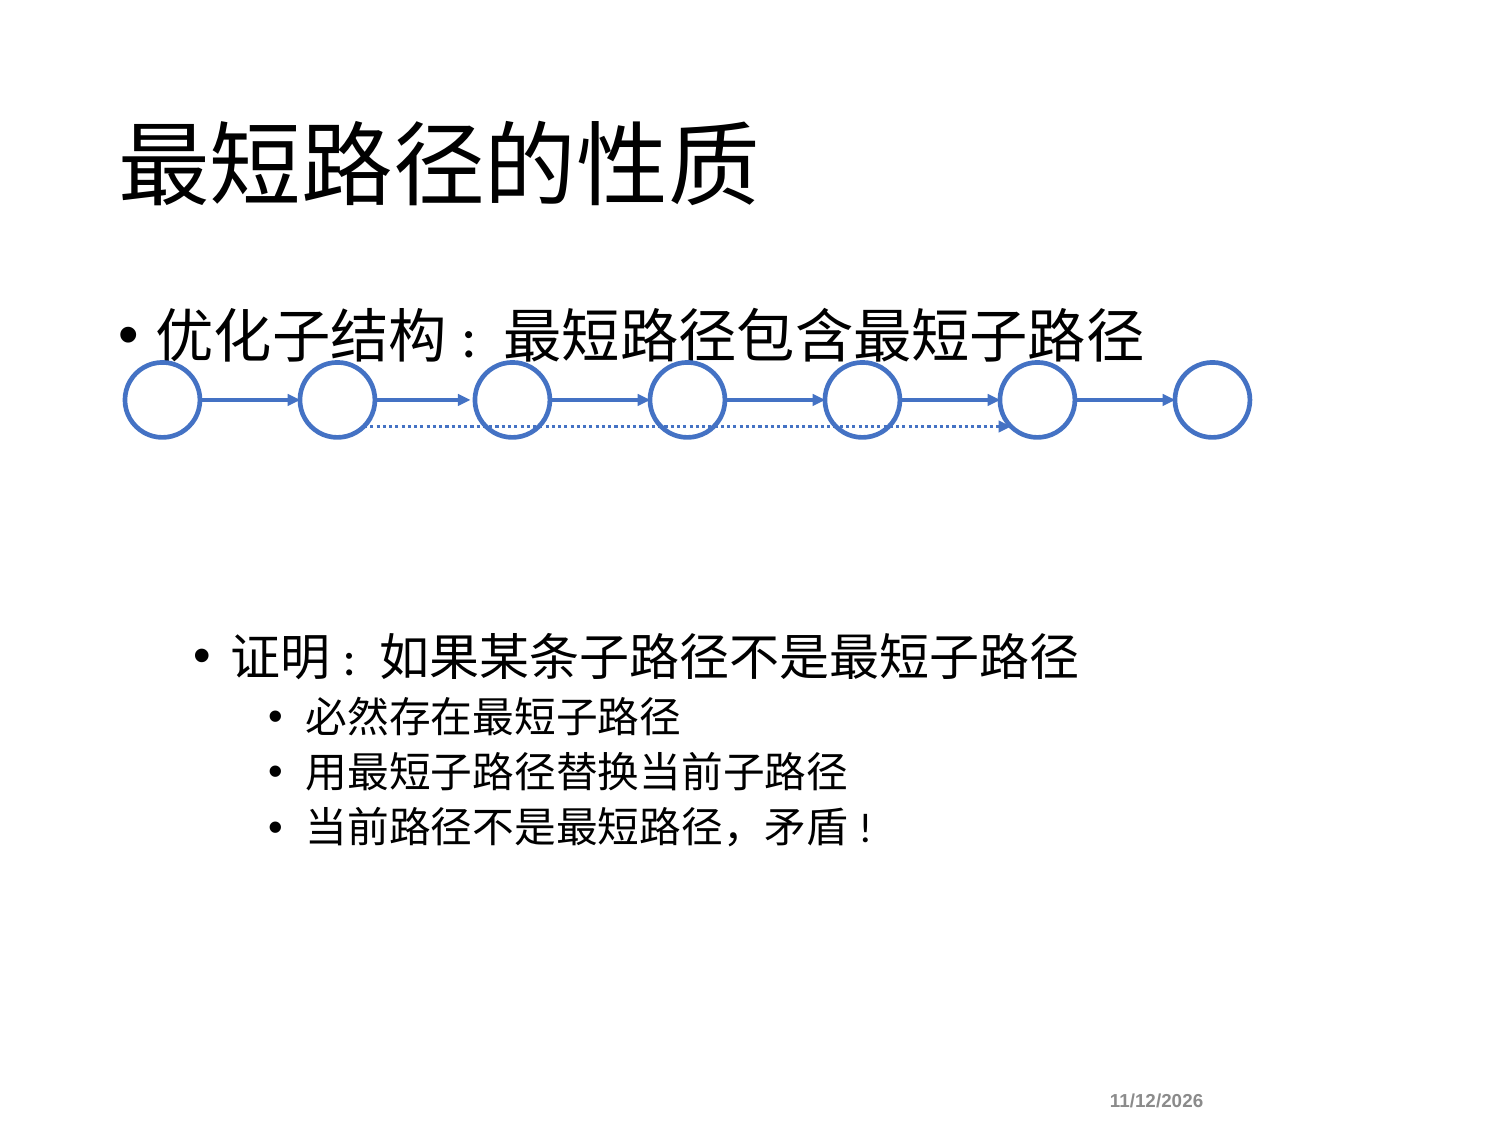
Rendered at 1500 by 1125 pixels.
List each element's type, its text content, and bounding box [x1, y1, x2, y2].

text_box [1175, 362, 1250, 438]
text_box [999, 362, 1075, 438]
title 最短路径的性质 [103, 59, 1397, 278]
text_box [688, 362, 725, 438]
text_box [474, 362, 550, 438]
text_box [825, 362, 900, 438]
text_box [124, 362, 200, 438]
text_box [300, 362, 375, 438]
text_box [650, 362, 687, 438]
list 优化子结构: 最短路径包含最短子路径 证明: 如果某条子路径不是最短子路径 必然存在最短子路径 用最短子路径替换当前子路径 当前路径不是最短路径，矛盾! [103, 299, 1397, 1014]
footer [0, 1074, 1350, 1125]
